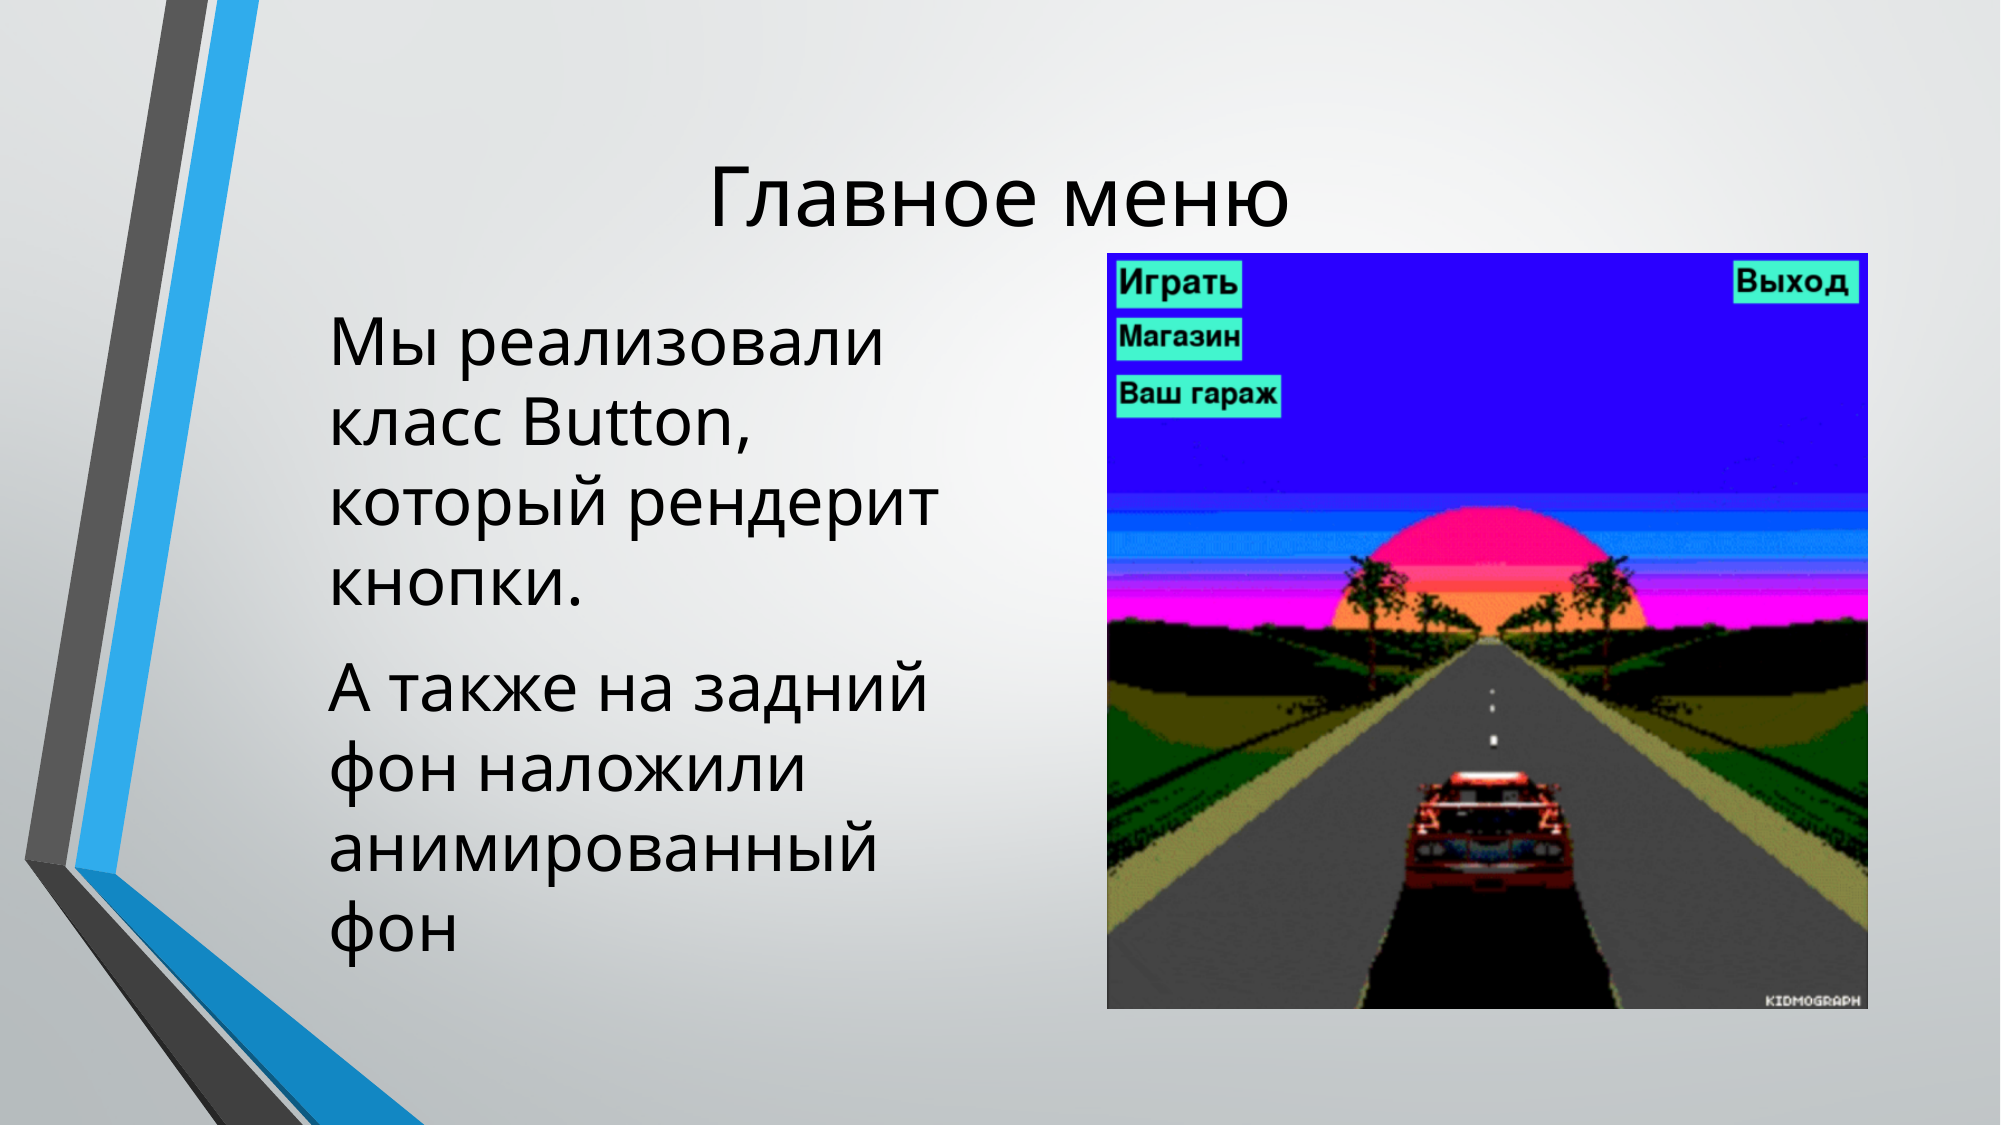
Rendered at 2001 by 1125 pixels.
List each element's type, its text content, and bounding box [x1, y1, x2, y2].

picture [1107, 253, 1869, 1010]
title Главное меню [178, 48, 1822, 337]
list Мы реализовали класс Button, который рендерит кнопки. А также на задний фон наложили анимированный фон [313, 375, 1000, 888]
